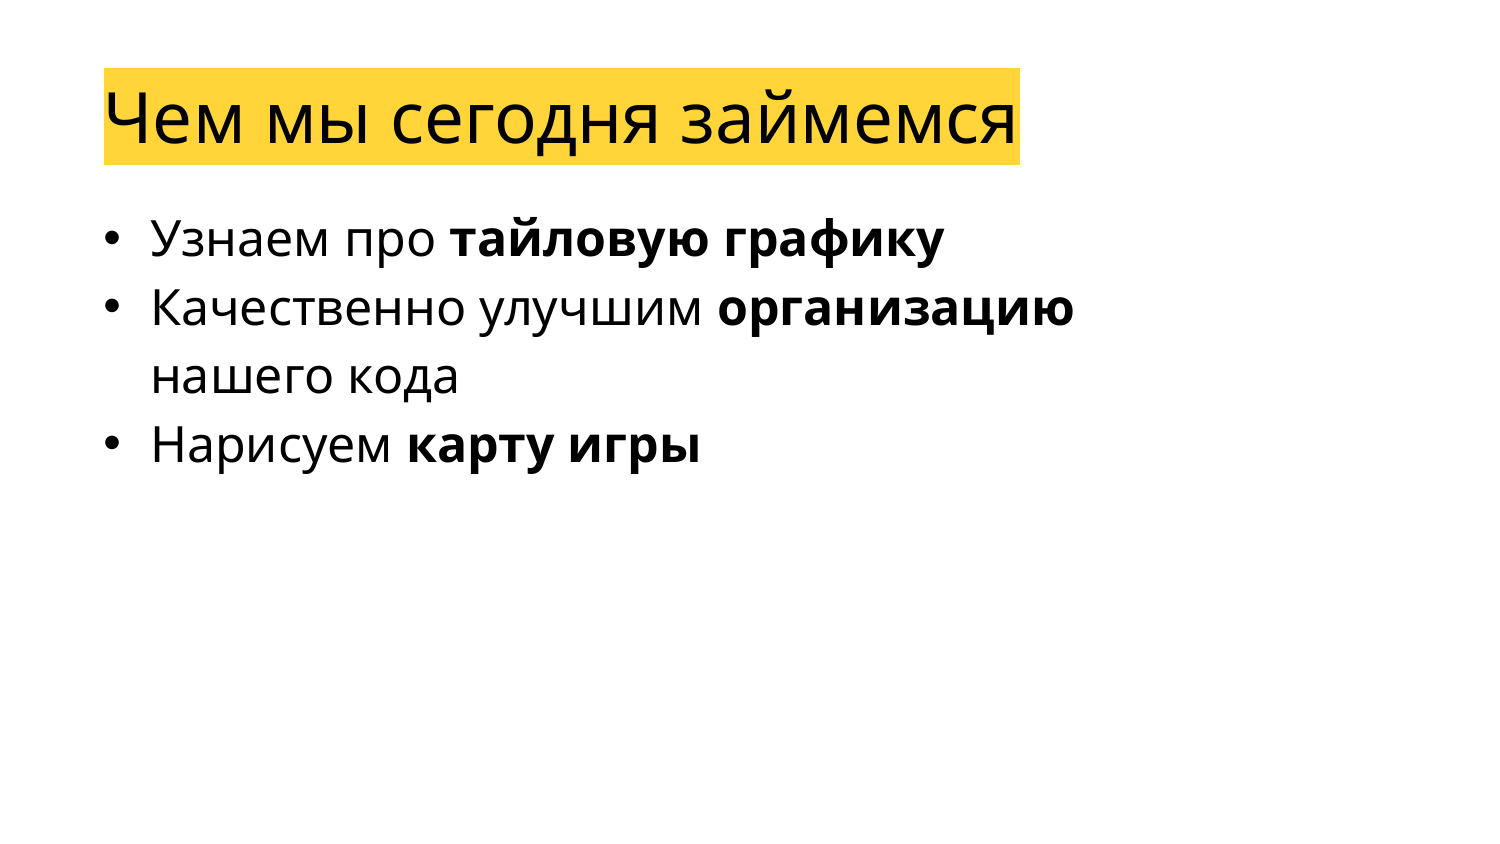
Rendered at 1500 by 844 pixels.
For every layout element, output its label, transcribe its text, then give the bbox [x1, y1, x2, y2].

text_box Узнаем про тайловую графику Качественно улучшим организацию нашего кода Нарисуем карту игры [88, 183, 1284, 543]
text_box Чем мы сегодня займемся [88, 77, 1352, 173]
